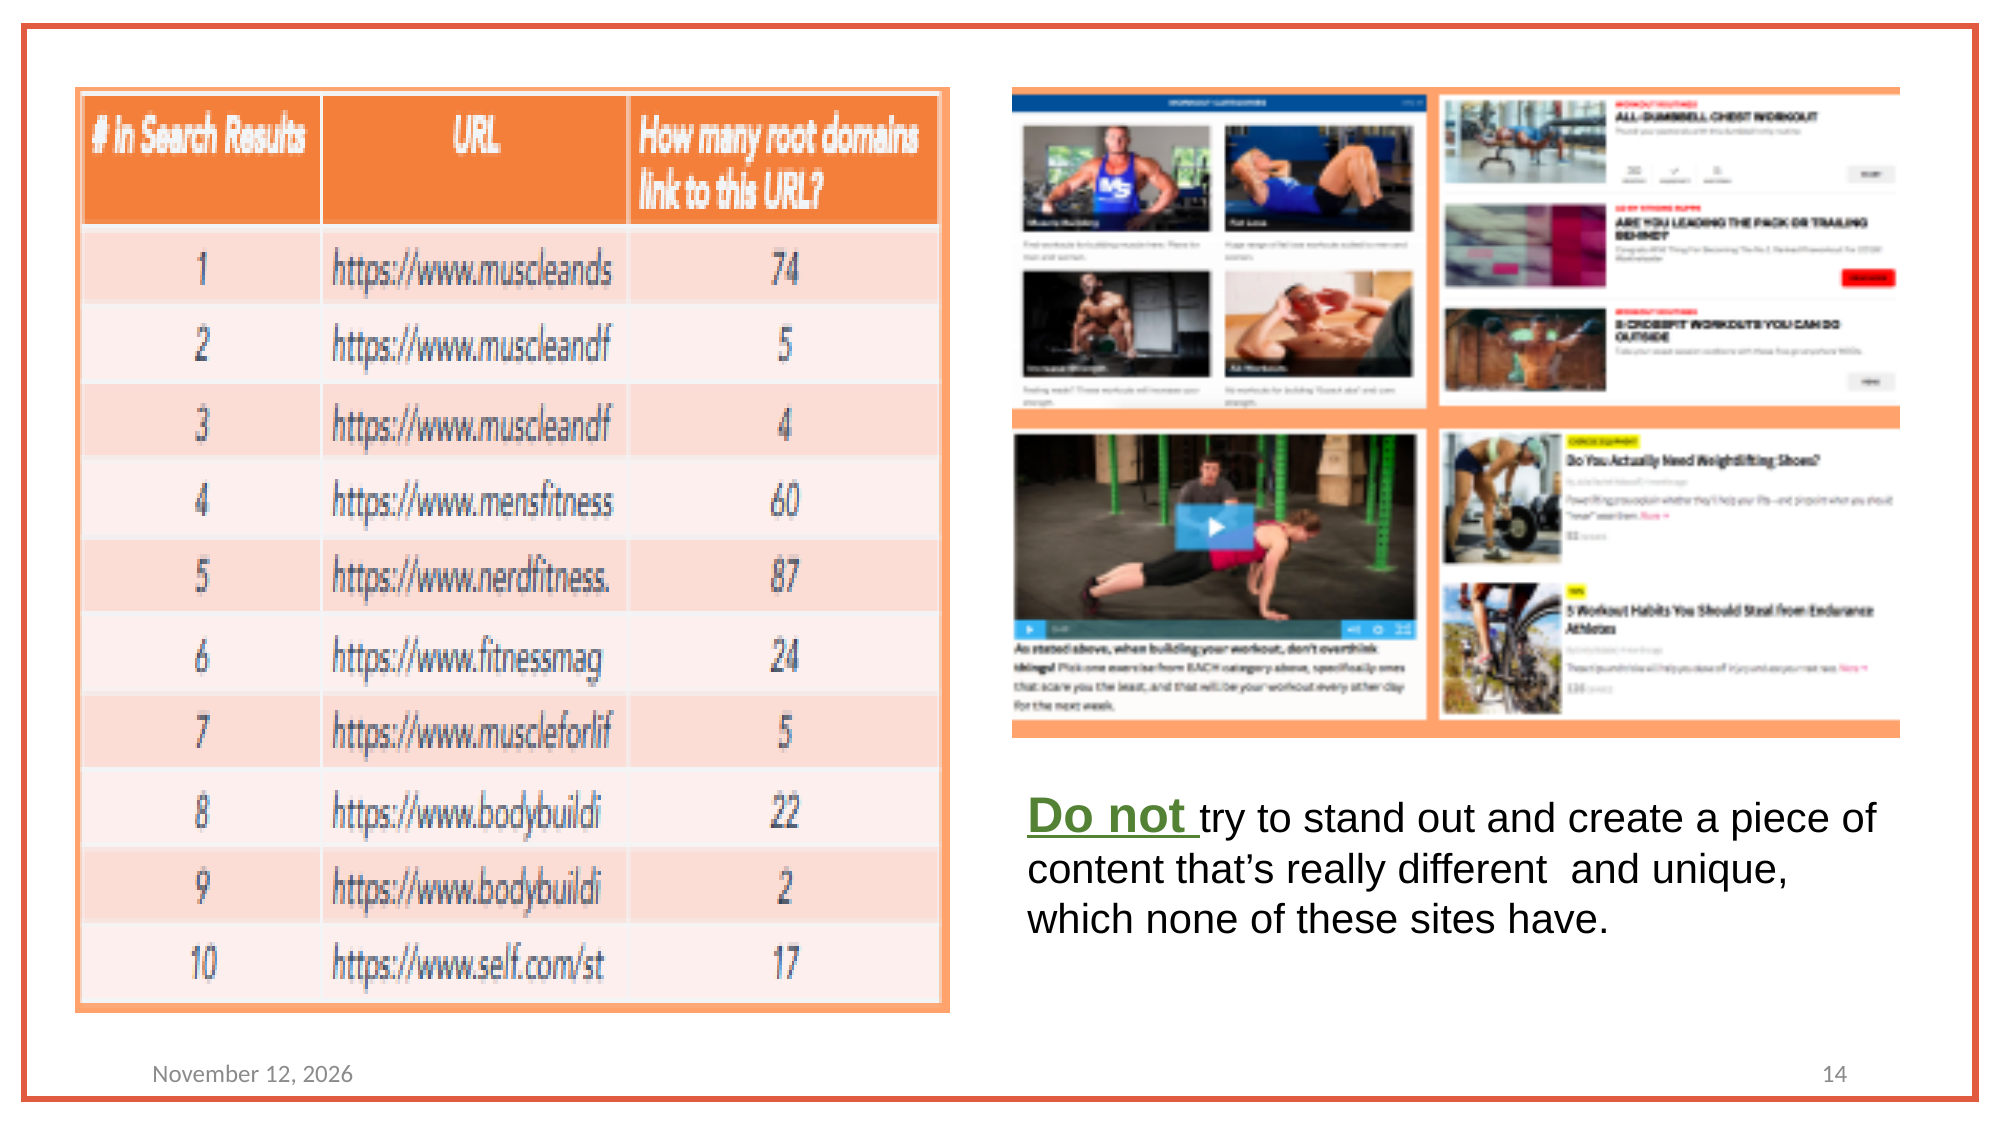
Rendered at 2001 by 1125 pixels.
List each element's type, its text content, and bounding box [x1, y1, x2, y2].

text_box [24, 25, 1976, 1100]
text_box Do not try to stand out and create a piece of content that’s really different and unique, which none of these sites have. [1012, 774, 1913, 950]
picture [74, 87, 950, 1013]
picture [1012, 87, 1900, 738]
